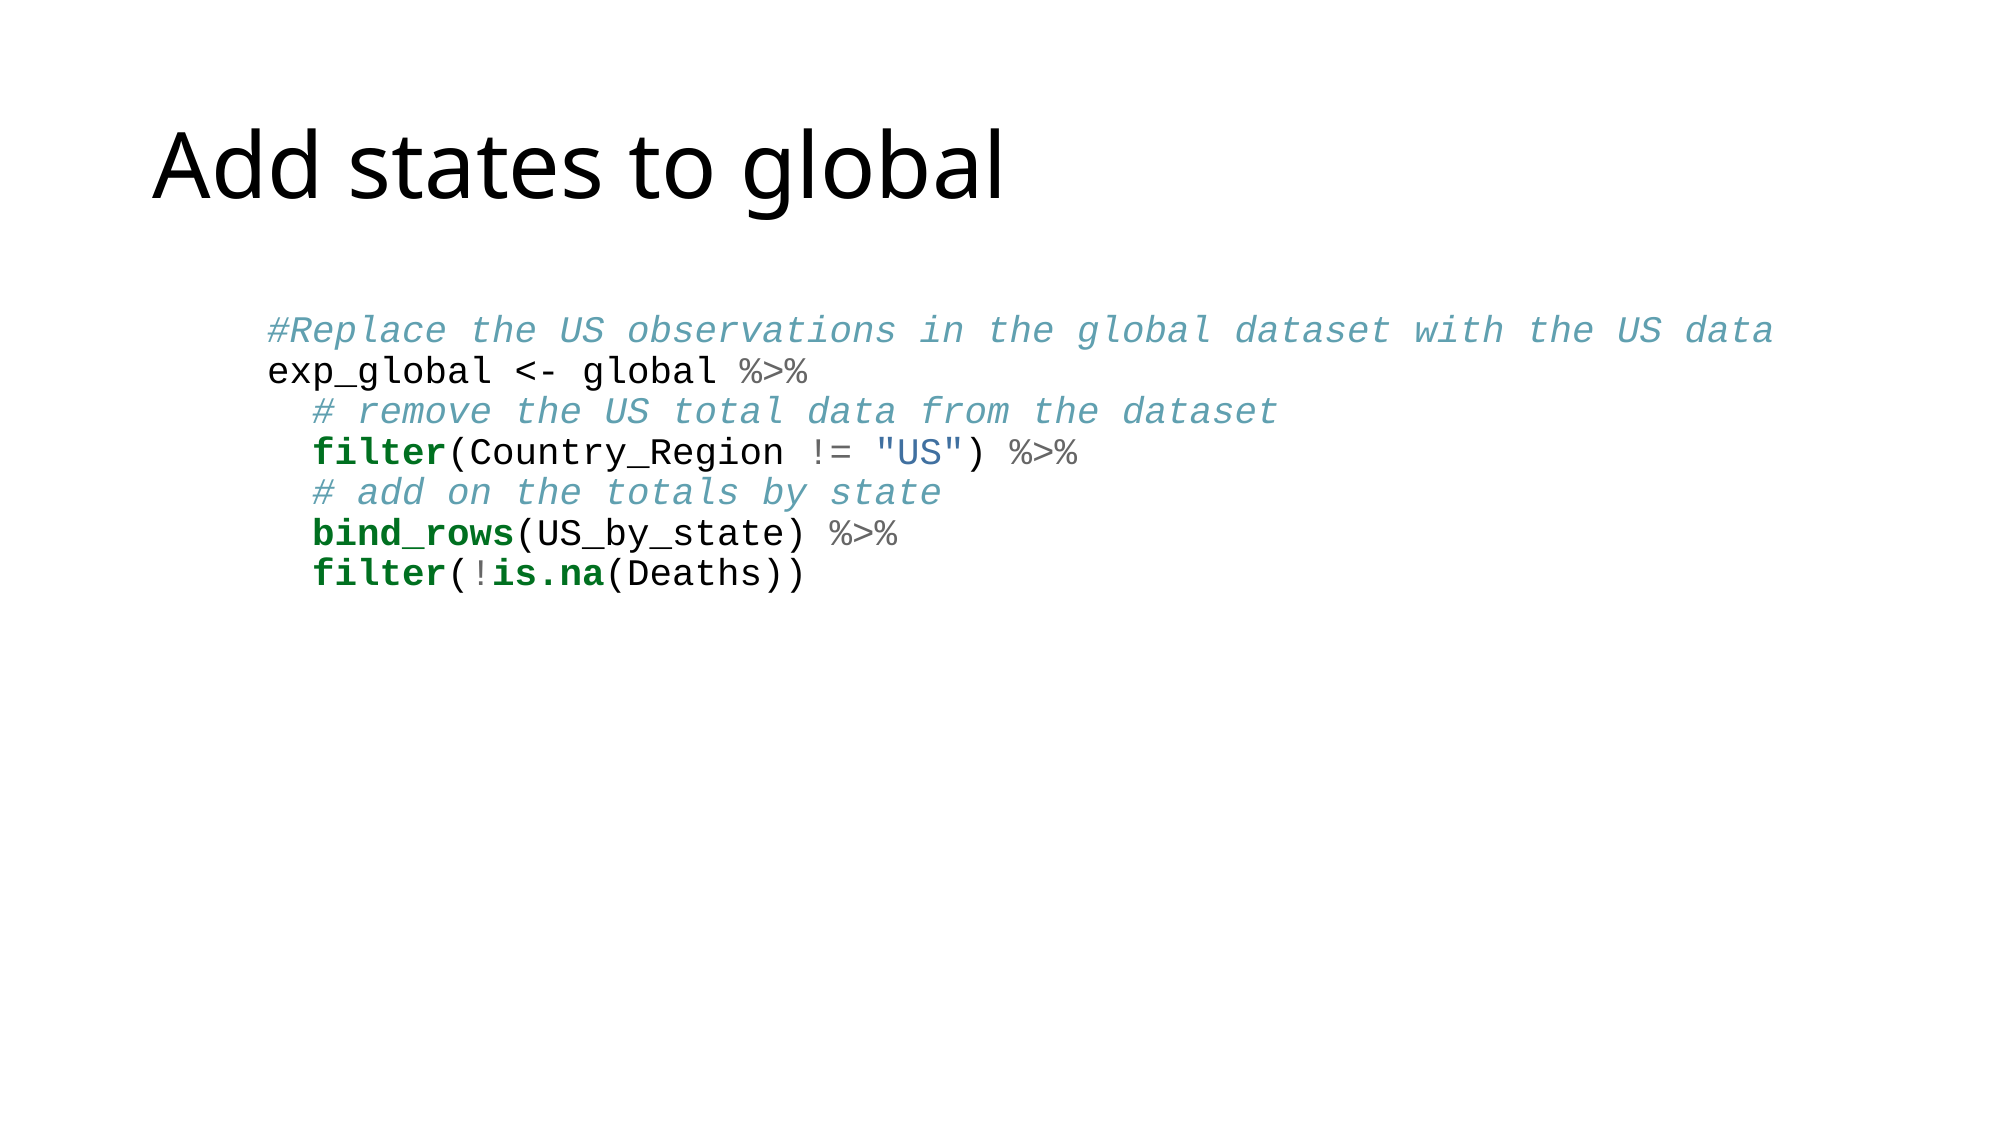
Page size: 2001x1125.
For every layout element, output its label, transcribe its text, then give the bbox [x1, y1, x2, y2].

list #Replace the US observations in the global dataset with the US data exp_global <- global %>% # remove the US total data from the dataset filter(Country_Region != "US") %>% # add on the totals by state bind_rows(US_by_state) %>% filter(!is.na(Deaths)) [43, 303, 1961, 1017]
title Add states to global [137, 59, 1863, 278]
